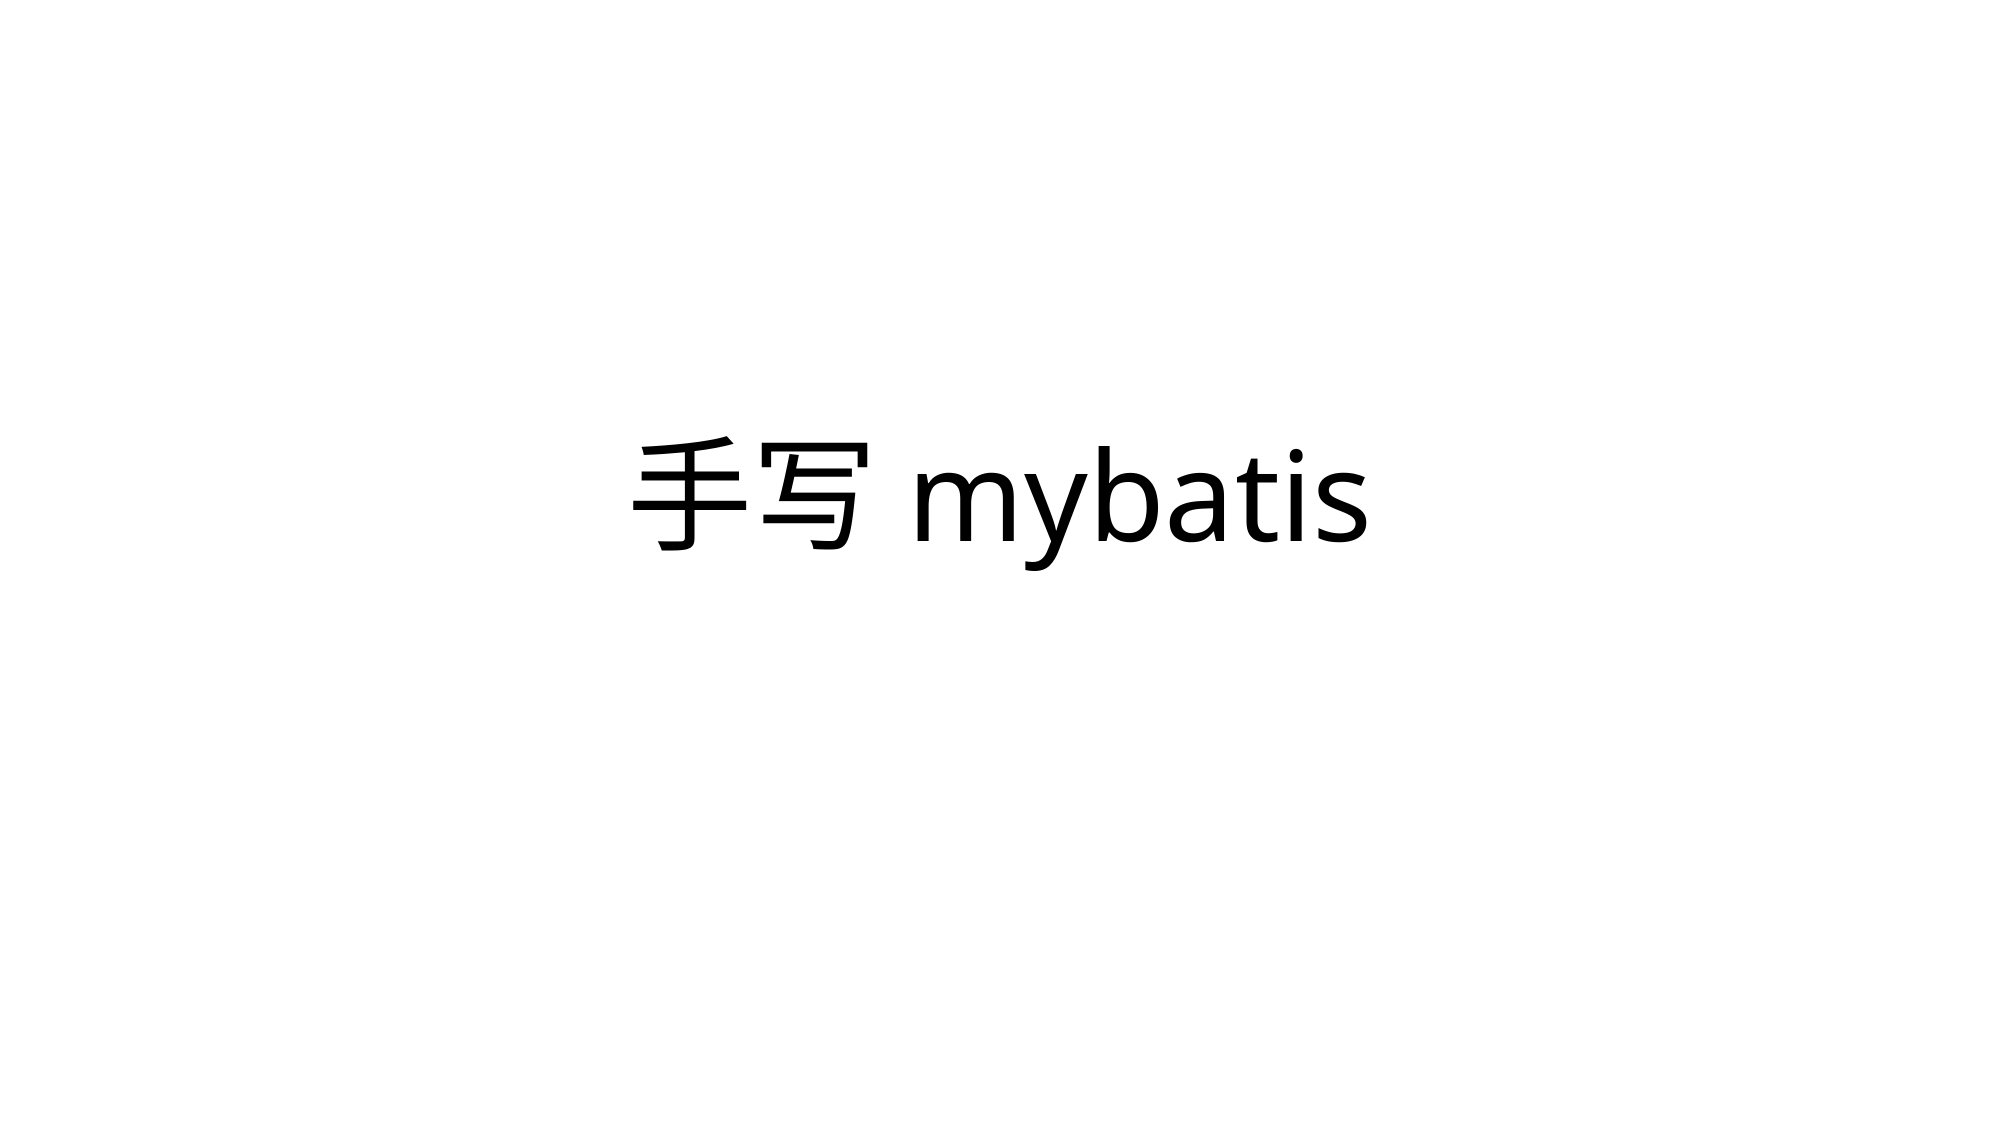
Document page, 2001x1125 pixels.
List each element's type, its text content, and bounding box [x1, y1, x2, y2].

title 手写mybatis [249, 184, 1750, 576]
